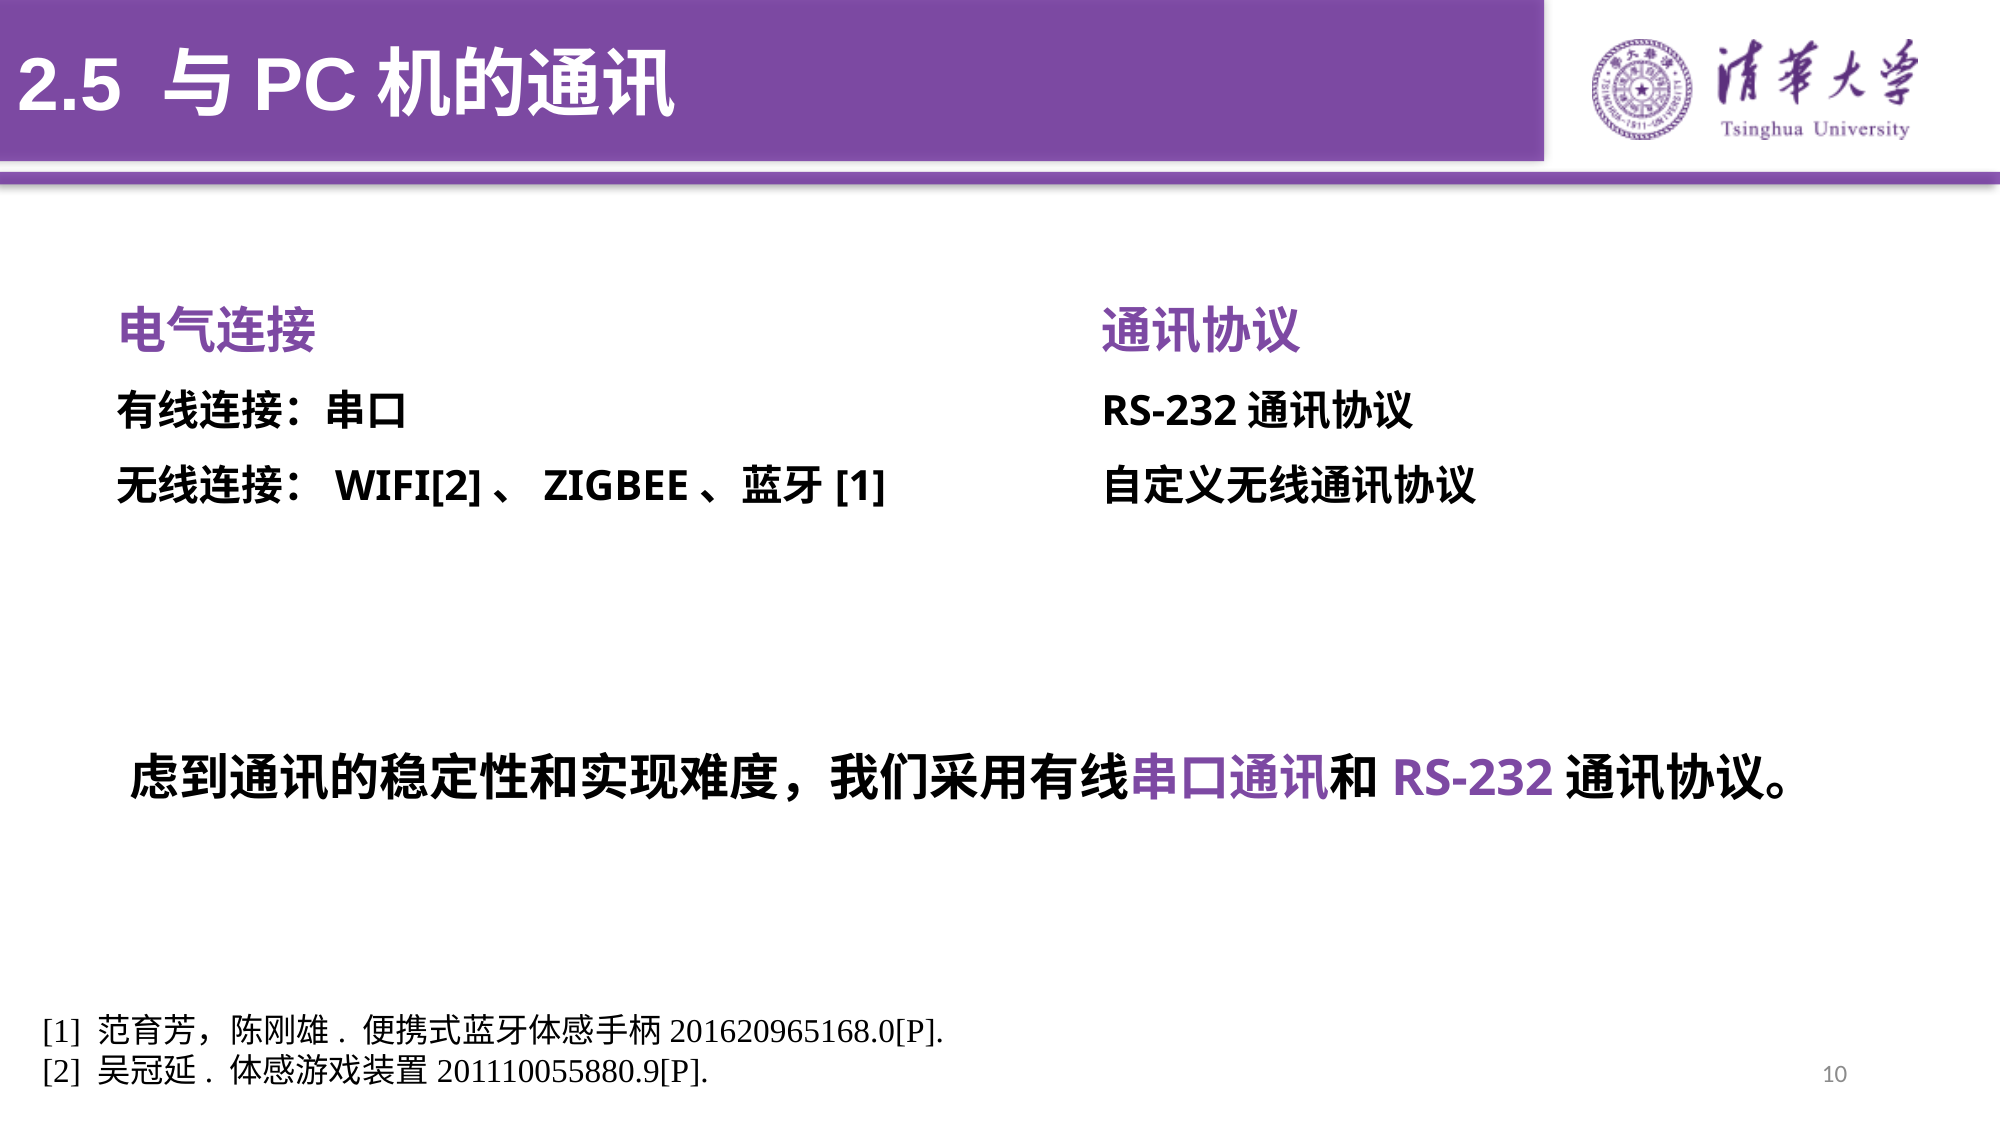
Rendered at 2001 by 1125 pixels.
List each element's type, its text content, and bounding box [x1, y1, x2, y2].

text_box 通讯协议 RS-232通讯协议 自定义无线通讯协议 [1086, 261, 1493, 517]
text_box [0, 0, 2000, 185]
text_box 虑到通讯的稳定性和实现难度，我们采用有线串口通讯和RS-232通讯协议。 [114, 738, 1807, 814]
slide_number 10 [1412, 1042, 1863, 1103]
text_box [1] 范育芳，陈刚雄. 便携式蓝牙体感手柄201620965168.0[P]. [2] 吴冠延. 体感游戏装置201110055880.9[P]. [27, 1001, 1415, 1097]
text_box 电气连接 有线连接：串口 无线连接：WIFI[2]、ZIGBEE、蓝牙[1] [101, 261, 902, 517]
